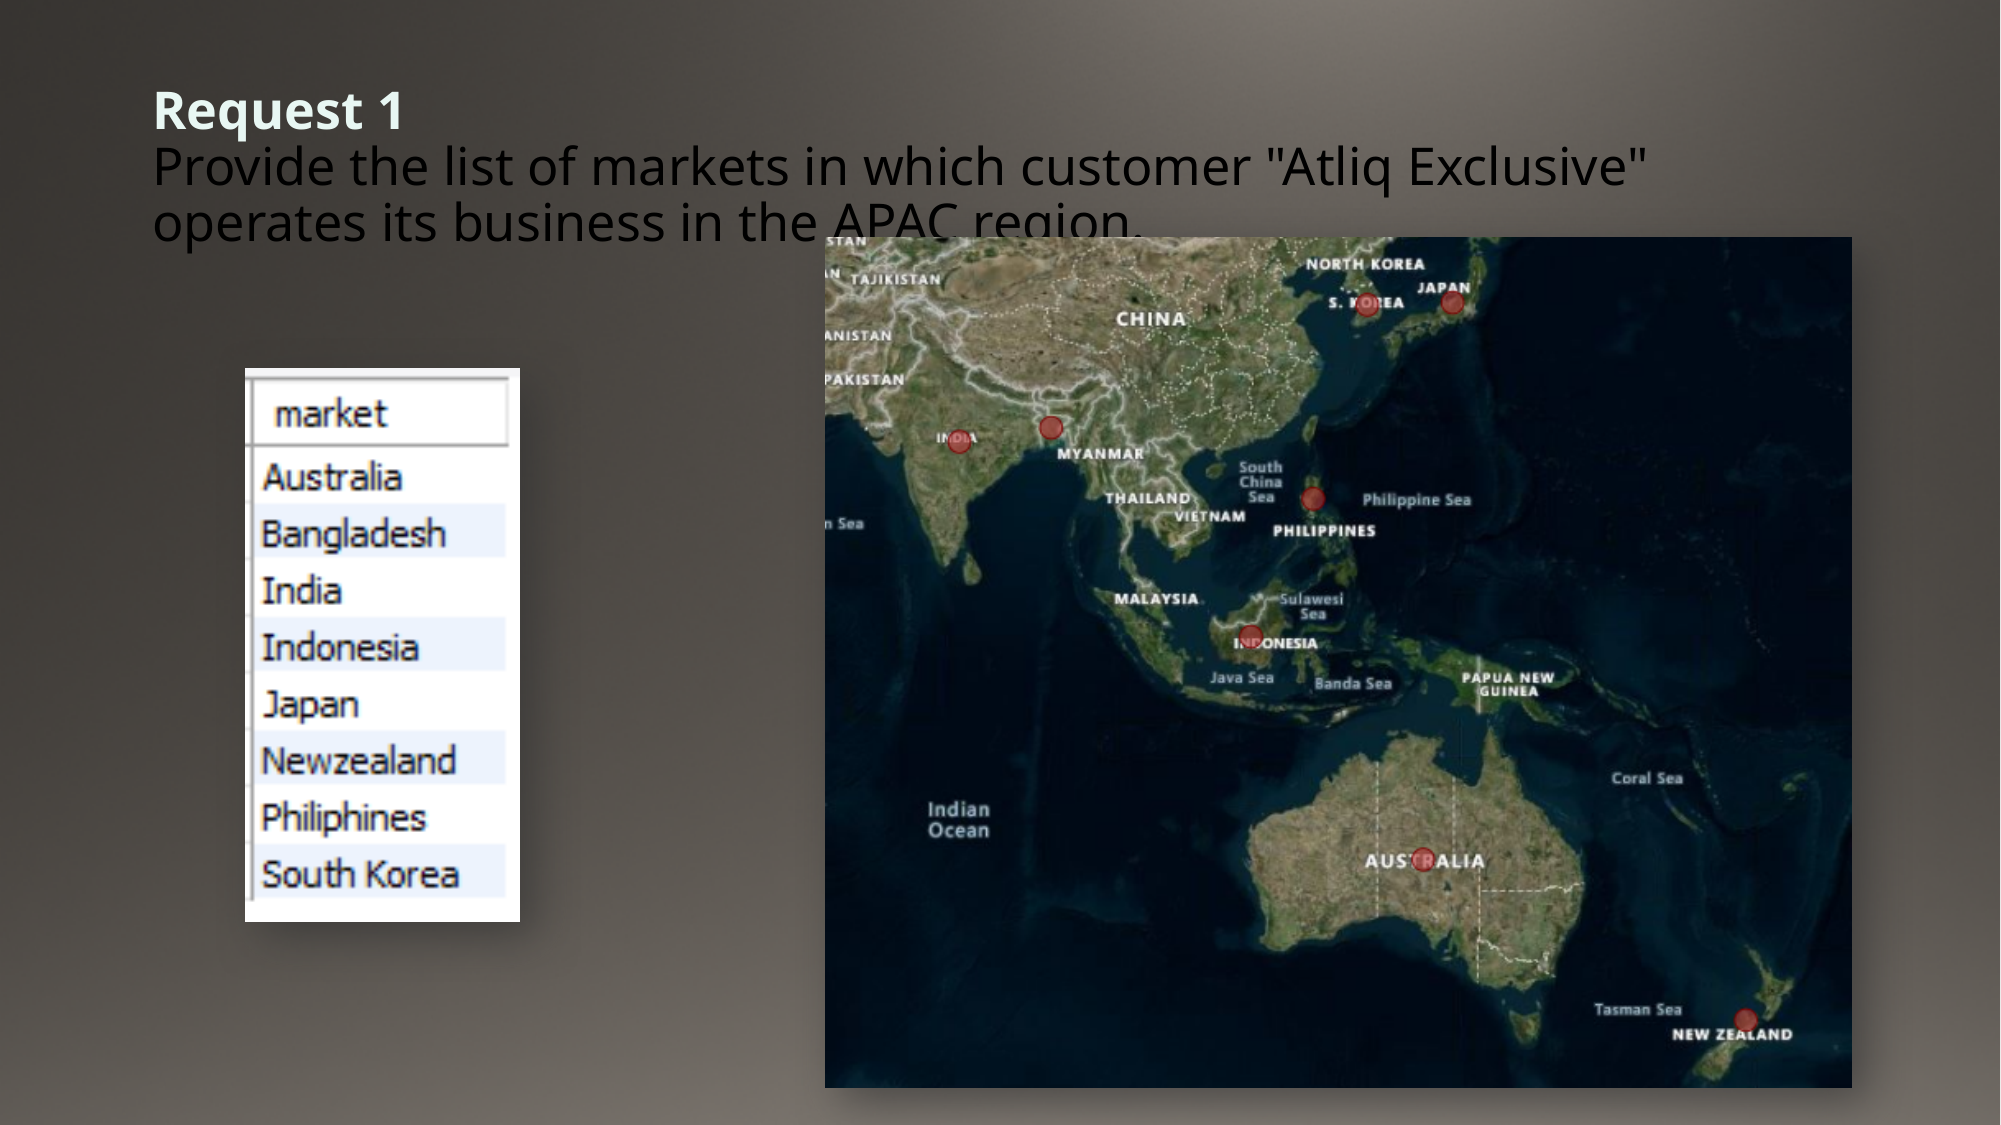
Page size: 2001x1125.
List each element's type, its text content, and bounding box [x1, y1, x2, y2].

picture [0, 0, 2001, 1125]
title Request 1 Provide the list of markets in which customer "Atliq Exclusive" operates its business in the APAC region. [137, 59, 1863, 278]
